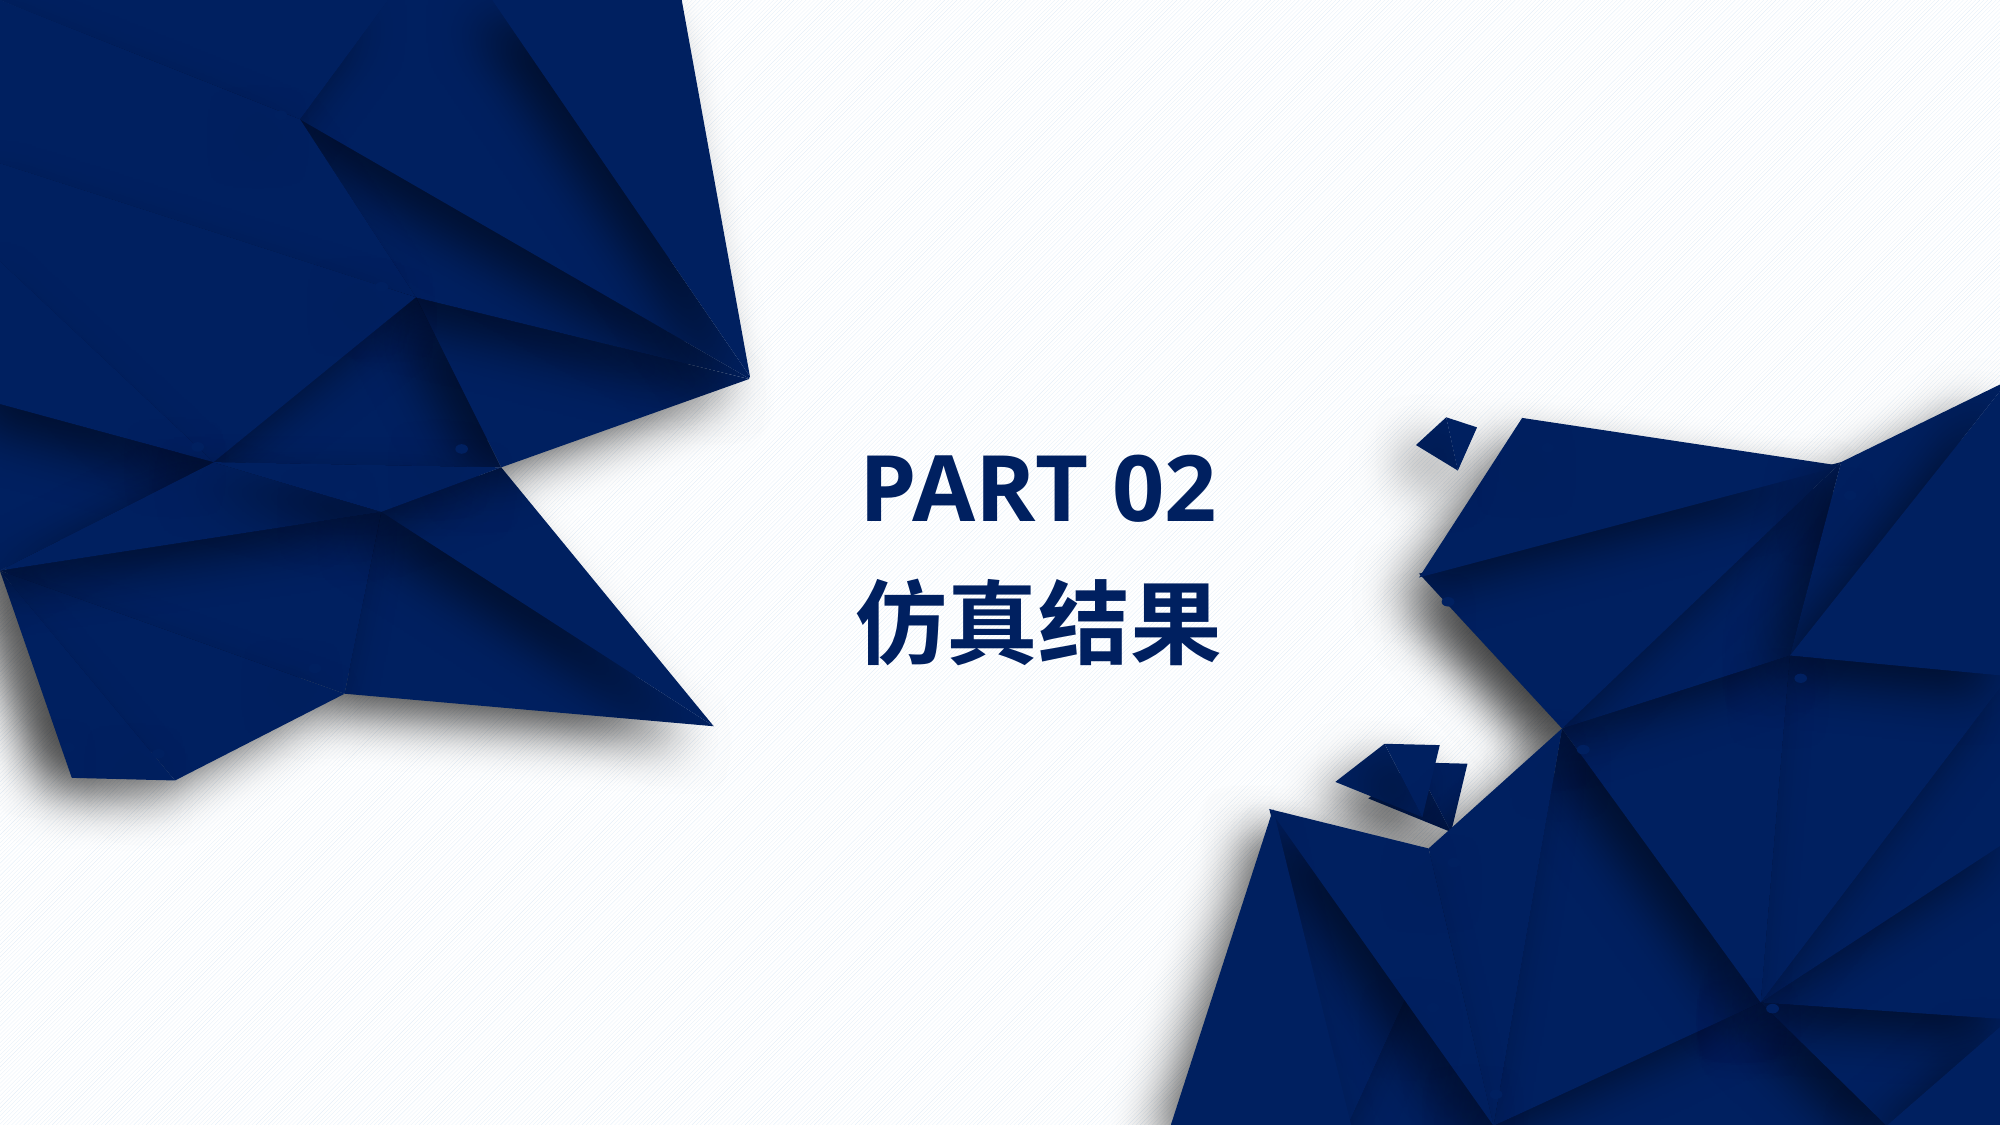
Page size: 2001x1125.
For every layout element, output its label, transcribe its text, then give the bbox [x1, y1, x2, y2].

text_box PART 02 [844, 422, 1170, 548]
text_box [0, 0, 750, 781]
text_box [1170, 380, 2000, 1125]
text_box 仿真结果 [840, 558, 1170, 683]
